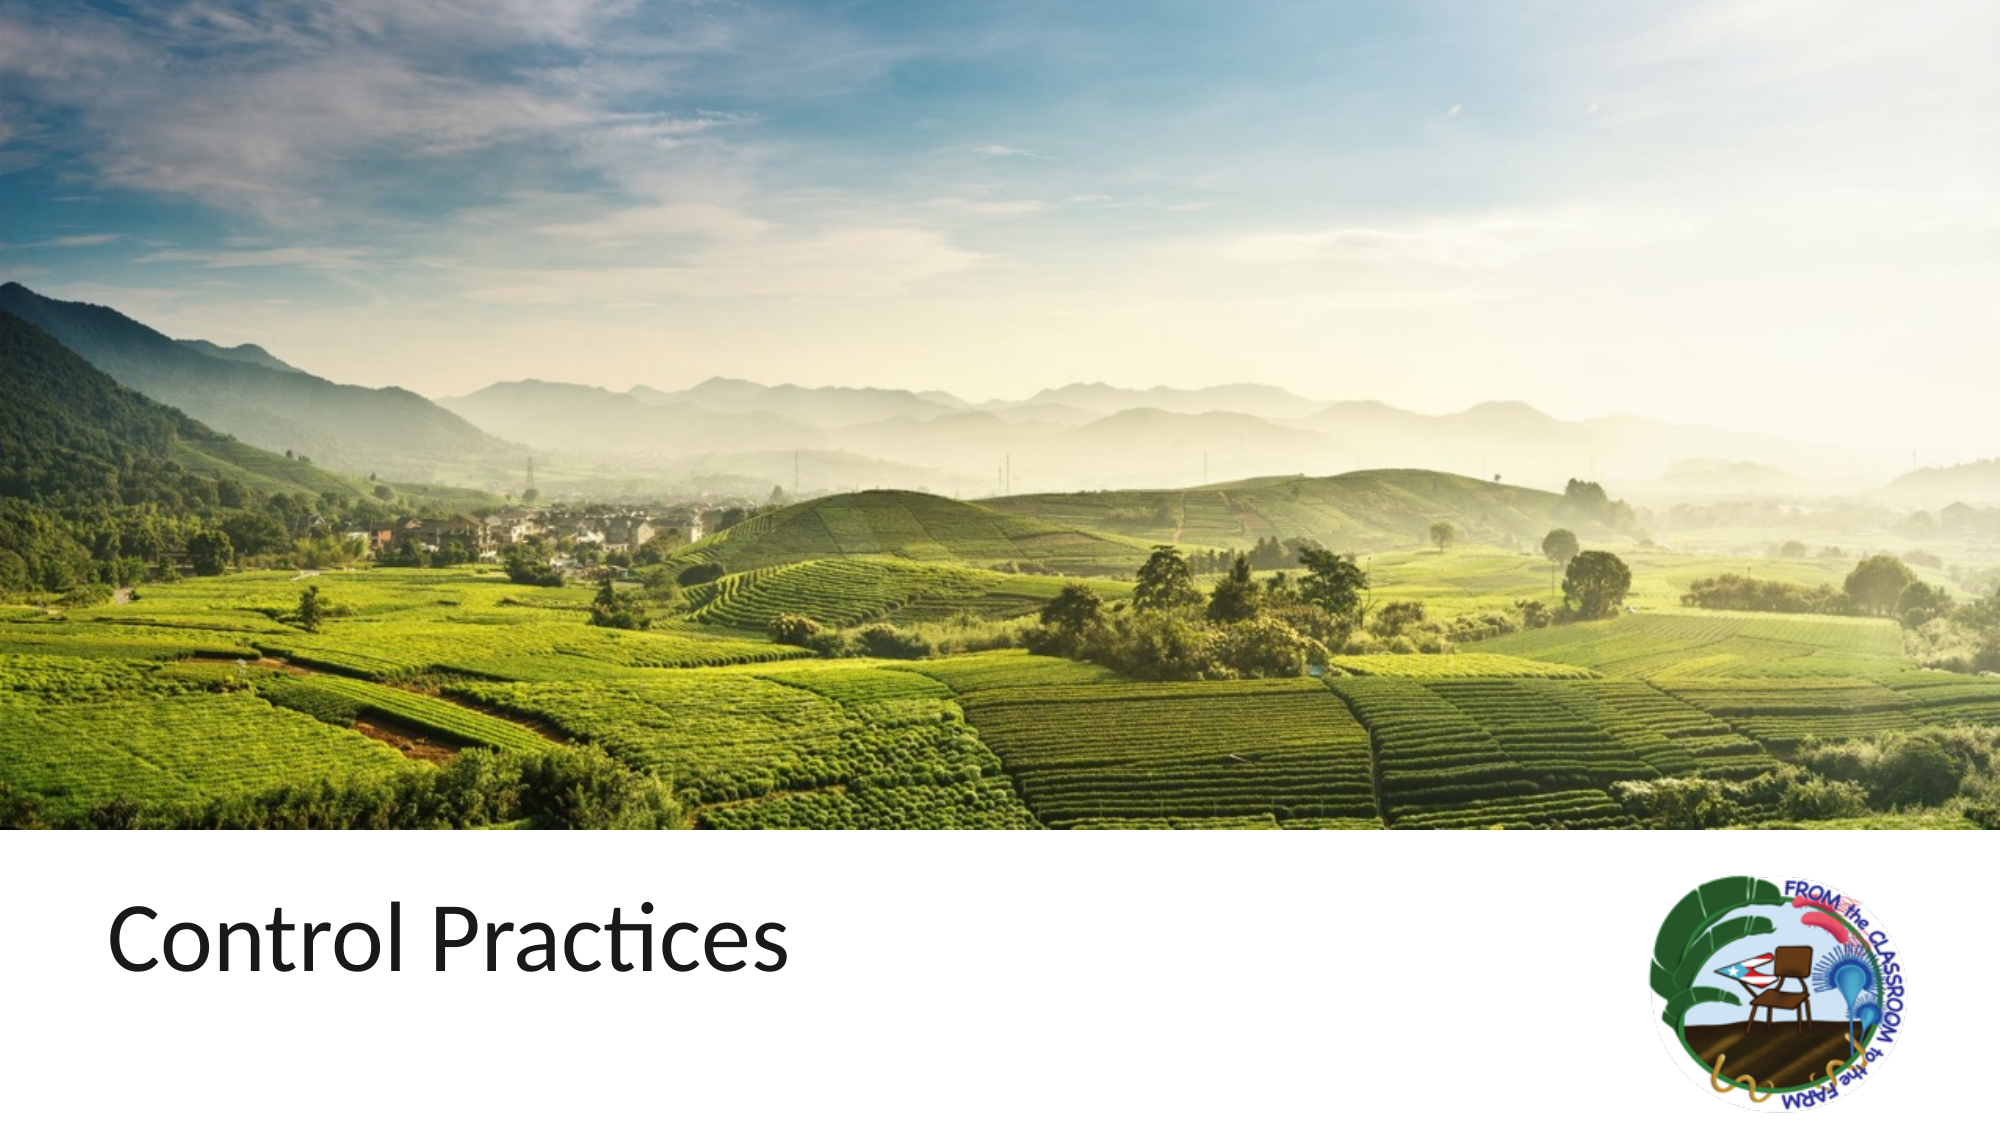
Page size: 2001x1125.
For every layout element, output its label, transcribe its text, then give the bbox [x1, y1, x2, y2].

picture [0, 0, 2000, 830]
picture [1583, 845, 1966, 1125]
text_box Control Practices [92, 839, 1667, 999]
